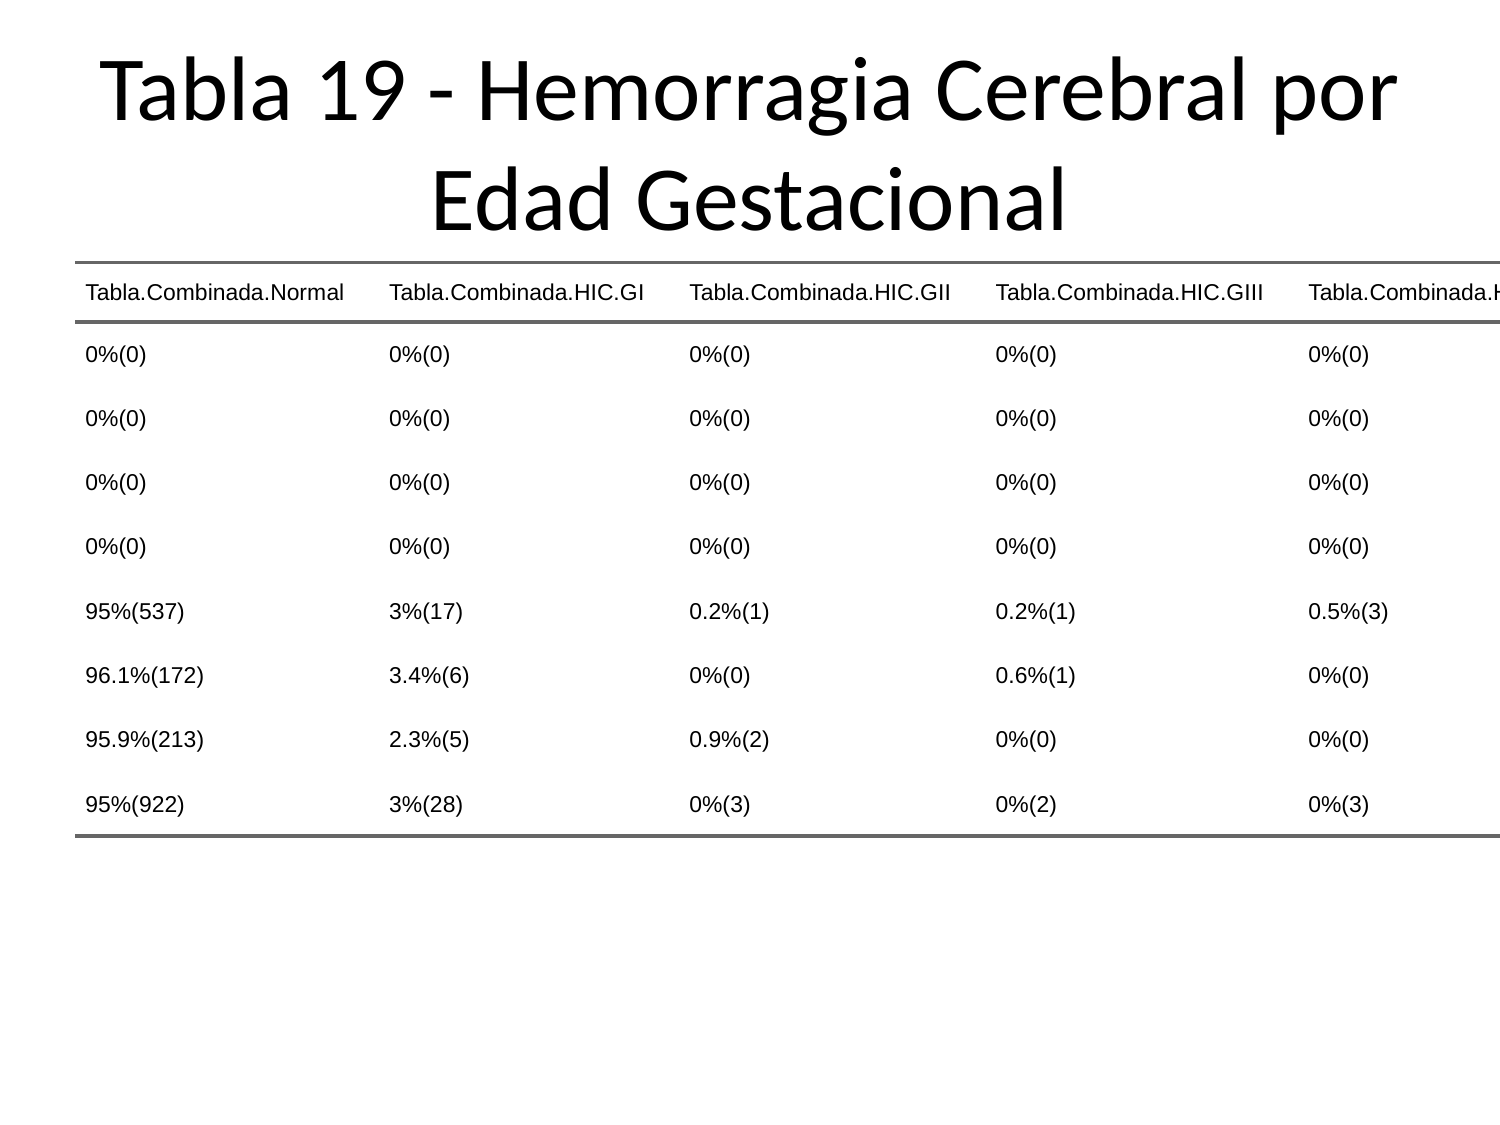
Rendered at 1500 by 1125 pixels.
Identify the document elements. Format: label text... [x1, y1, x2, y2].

table_cell 95.9%(213) [75, 708, 379, 772]
table_cell 0%(0) [679, 515, 985, 579]
table_cell 0%(0) [75, 324, 379, 386]
table_cell 0%(0) [985, 324, 1298, 386]
table_cell 0%(0) [1298, 515, 1500, 579]
table_cell 0%(0) [1298, 451, 1500, 515]
table_cell 0.5%(3) [1298, 579, 1500, 643]
table_header Tabla.Combinada.Normal [75, 264, 379, 320]
table_cell 95%(922) [75, 772, 379, 834]
table_cell 0%(0) [1298, 386, 1500, 451]
table_cell 0%(0) [75, 386, 379, 451]
table_cell 95%(537) [75, 579, 379, 643]
table_cell 0%(0) [679, 324, 985, 386]
table_header Tabla.Combinada.HIC.GIII [985, 264, 1298, 320]
table_cell 0%(0) [379, 386, 679, 451]
table_cell 0%(3) [679, 772, 985, 834]
table_cell 0%(0) [379, 324, 679, 386]
table_cell 0%(0) [1298, 324, 1500, 386]
table_cell 0%(0) [1298, 643, 1500, 708]
table_cell 0%(0) [679, 643, 985, 708]
table_cell 0%(0) [679, 386, 985, 451]
table_cell 0%(0) [379, 451, 679, 515]
table_cell 0%(0) [679, 451, 985, 515]
table_cell 3%(28) [379, 772, 679, 834]
table_cell 0%(0) [985, 386, 1298, 451]
table_cell 0%(2) [985, 772, 1298, 834]
table_cell 0.6%(1) [985, 643, 1298, 708]
table_header Tabla.Combinada.HIC.GI [379, 264, 679, 320]
table_cell 0.2%(1) [679, 579, 985, 643]
title Tabla 19 - Hemorragia Cerebral por Edad Gestacional [75, 45, 1425, 233]
table_cell 2.3%(5) [379, 708, 679, 772]
table_cell 0%(0) [75, 451, 379, 515]
table_cell 96.1%(172) [75, 643, 379, 708]
table_cell 0%(0) [75, 515, 379, 579]
table_cell 3%(17) [379, 579, 679, 643]
table_cell 0%(0) [985, 708, 1298, 772]
table_header Tabla.Combinada.HIC.GIV [1298, 264, 1500, 320]
table_cell 0%(0) [379, 515, 679, 579]
table_cell 0.2%(1) [985, 579, 1298, 643]
table_header Tabla.Combinada.HIC.GII [679, 264, 985, 320]
table_cell 0%(0) [985, 451, 1298, 515]
table_cell 0%(0) [1298, 708, 1500, 772]
table_cell 0%(3) [1298, 772, 1500, 834]
table_cell 0%(0) [985, 515, 1298, 579]
table_cell 0.9%(2) [679, 708, 985, 772]
table_cell 3.4%(6) [379, 643, 679, 708]
